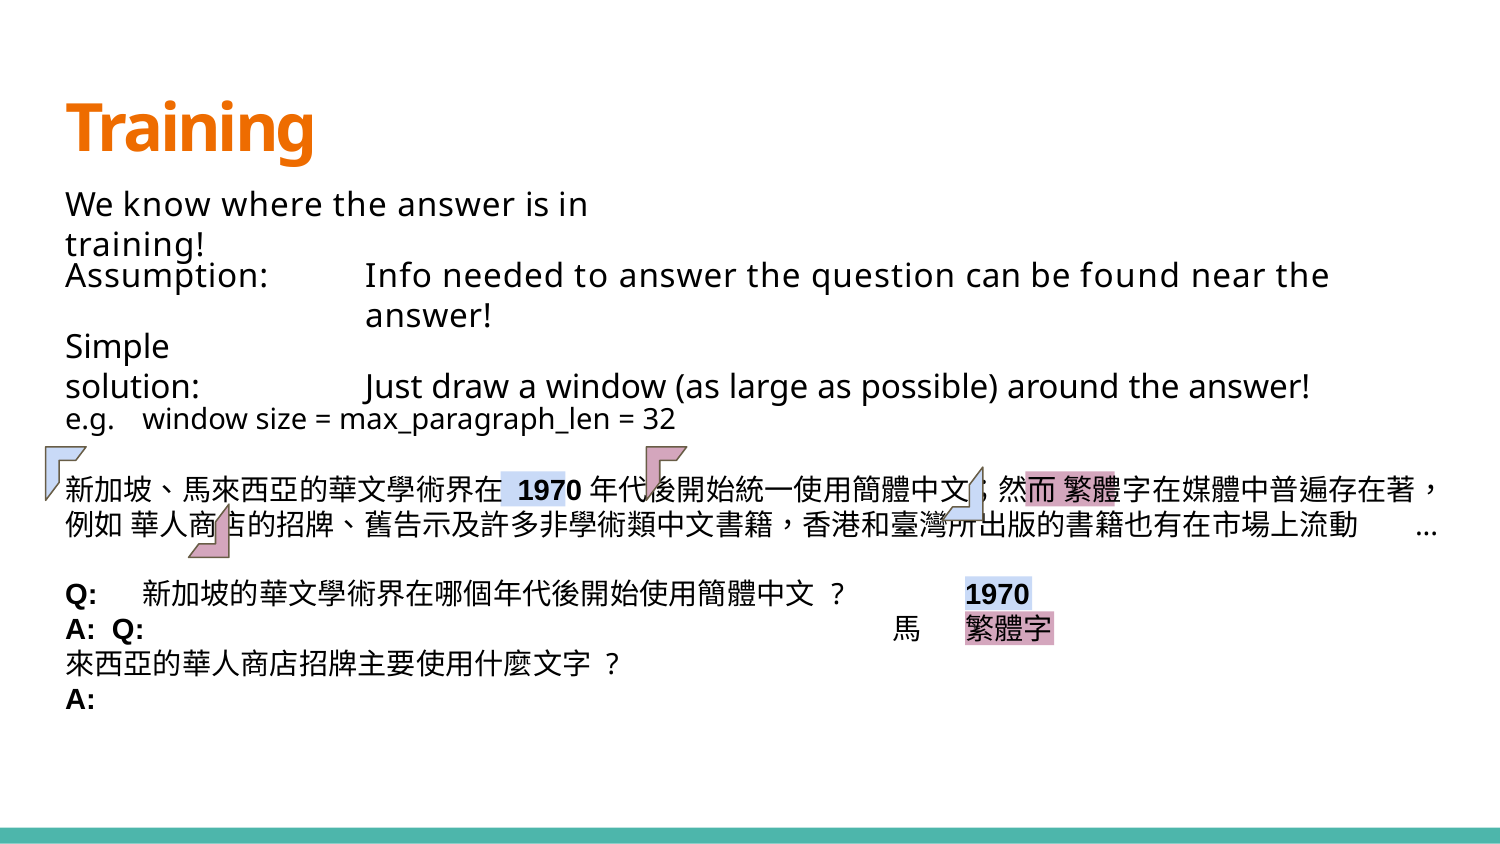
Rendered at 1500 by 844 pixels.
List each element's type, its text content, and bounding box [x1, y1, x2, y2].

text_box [941, 466, 984, 522]
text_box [645, 445, 688, 502]
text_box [44, 445, 88, 502]
text_box 繁體字 [965, 611, 1055, 646]
text_box Q: 新加坡的華文學術界在哪個年代後開始使用簡體中文 ? A: Q: 馬來西亞的華人商店招牌主要使用什麼文字 ? A: [63, 573, 924, 715]
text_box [187, 503, 231, 559]
text_box We know where the answer is in training! [63, 180, 704, 263]
text_box Info needed to answer the question can be found near the answer! Just draw a window (as large as possible) around the answer! [363, 251, 1403, 398]
title Training [63, 82, 488, 180]
text_box 1970 [965, 576, 1033, 611]
text_box e.g. window size = max_paragraph_len = 32 新加坡、馬來西亞的華文學術界在 1970年代後開始統一使用簡體中文；然而 繁體字在媒體中普遍存在著，例如 華人商店的招牌、舊告示及許多非學術類中文書籍，香港和臺灣所出版的書籍也有在市場上流動 ... [63, 398, 1457, 542]
text_box Assumption: Simple solution: [63, 251, 303, 398]
